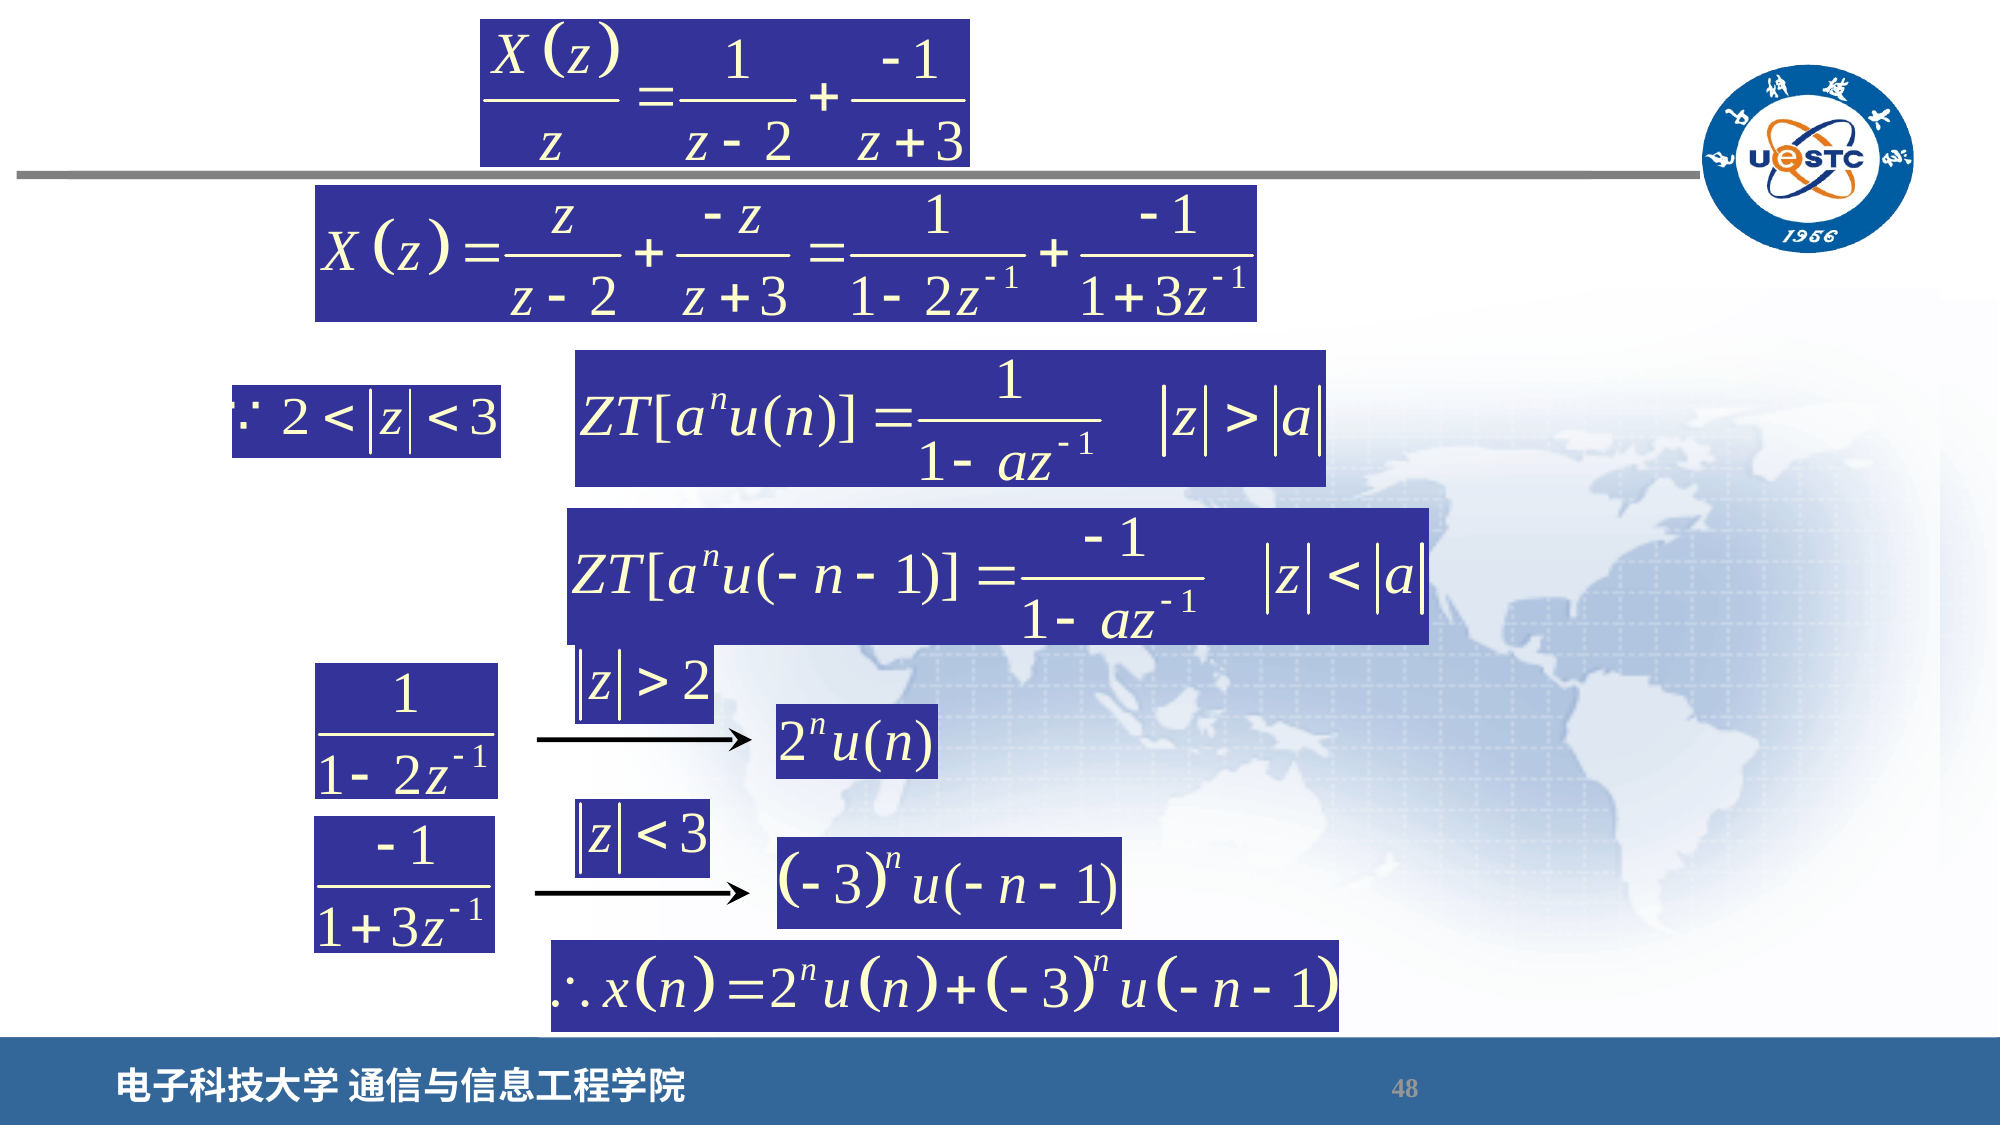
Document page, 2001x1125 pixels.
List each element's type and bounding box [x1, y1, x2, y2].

text_box [566, 349, 1430, 646]
picture [1679, 56, 1968, 262]
picture [483, 287, 1997, 1037]
list [479, 18, 970, 168]
text_box [313, 798, 1123, 954]
text_box [314, 184, 1258, 323]
text_box [550, 940, 1339, 1033]
text_box [314, 644, 939, 797]
list [231, 385, 501, 458]
